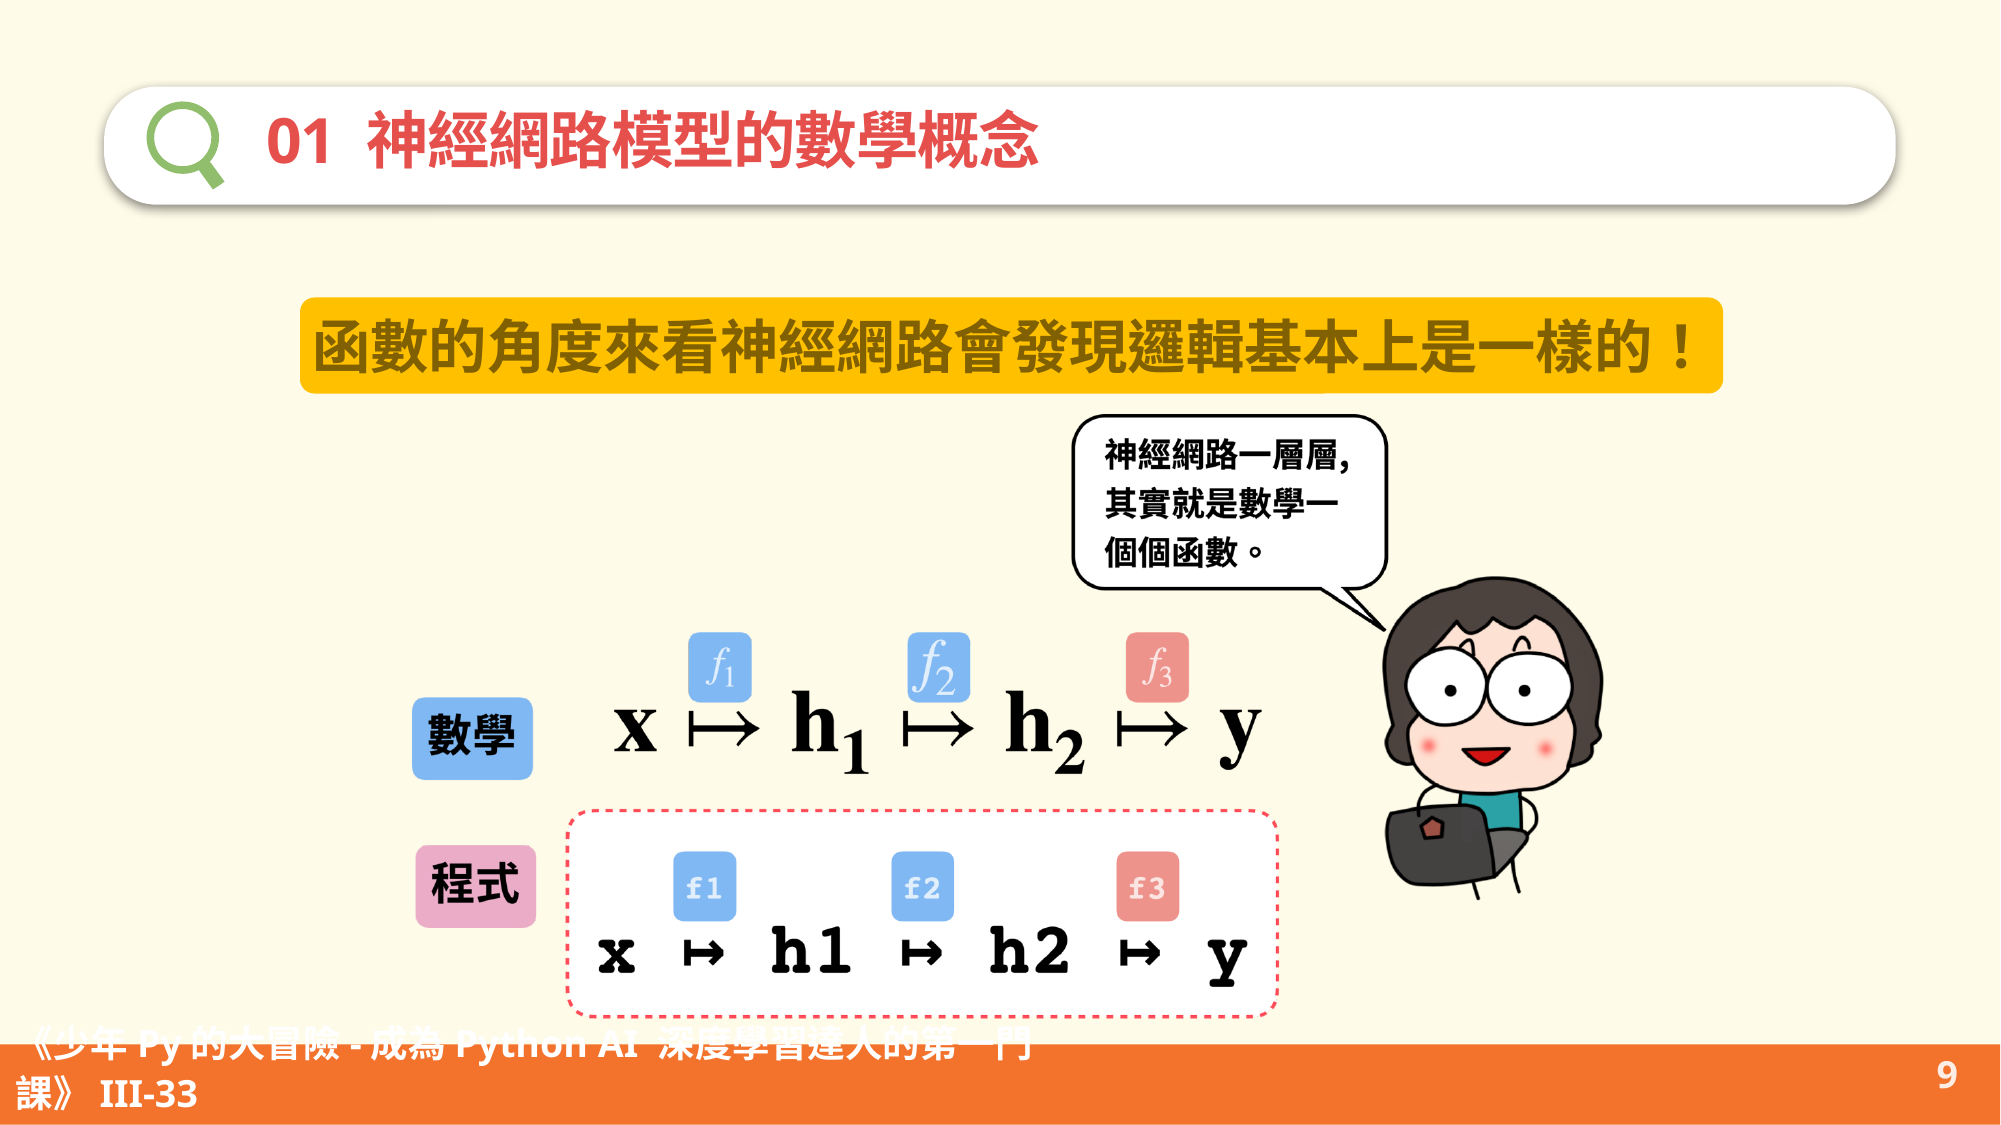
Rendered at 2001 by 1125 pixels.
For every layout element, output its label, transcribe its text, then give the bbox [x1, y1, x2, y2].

slide_number 9 [1927, 1047, 1968, 1111]
list 01 神經網路模型的數學概念 [257, 106, 1838, 185]
text_box 函數的角度來看神經網路會發現邏輯基本上是一樣的！ [300, 297, 1724, 394]
picture [410, 412, 1610, 1019]
